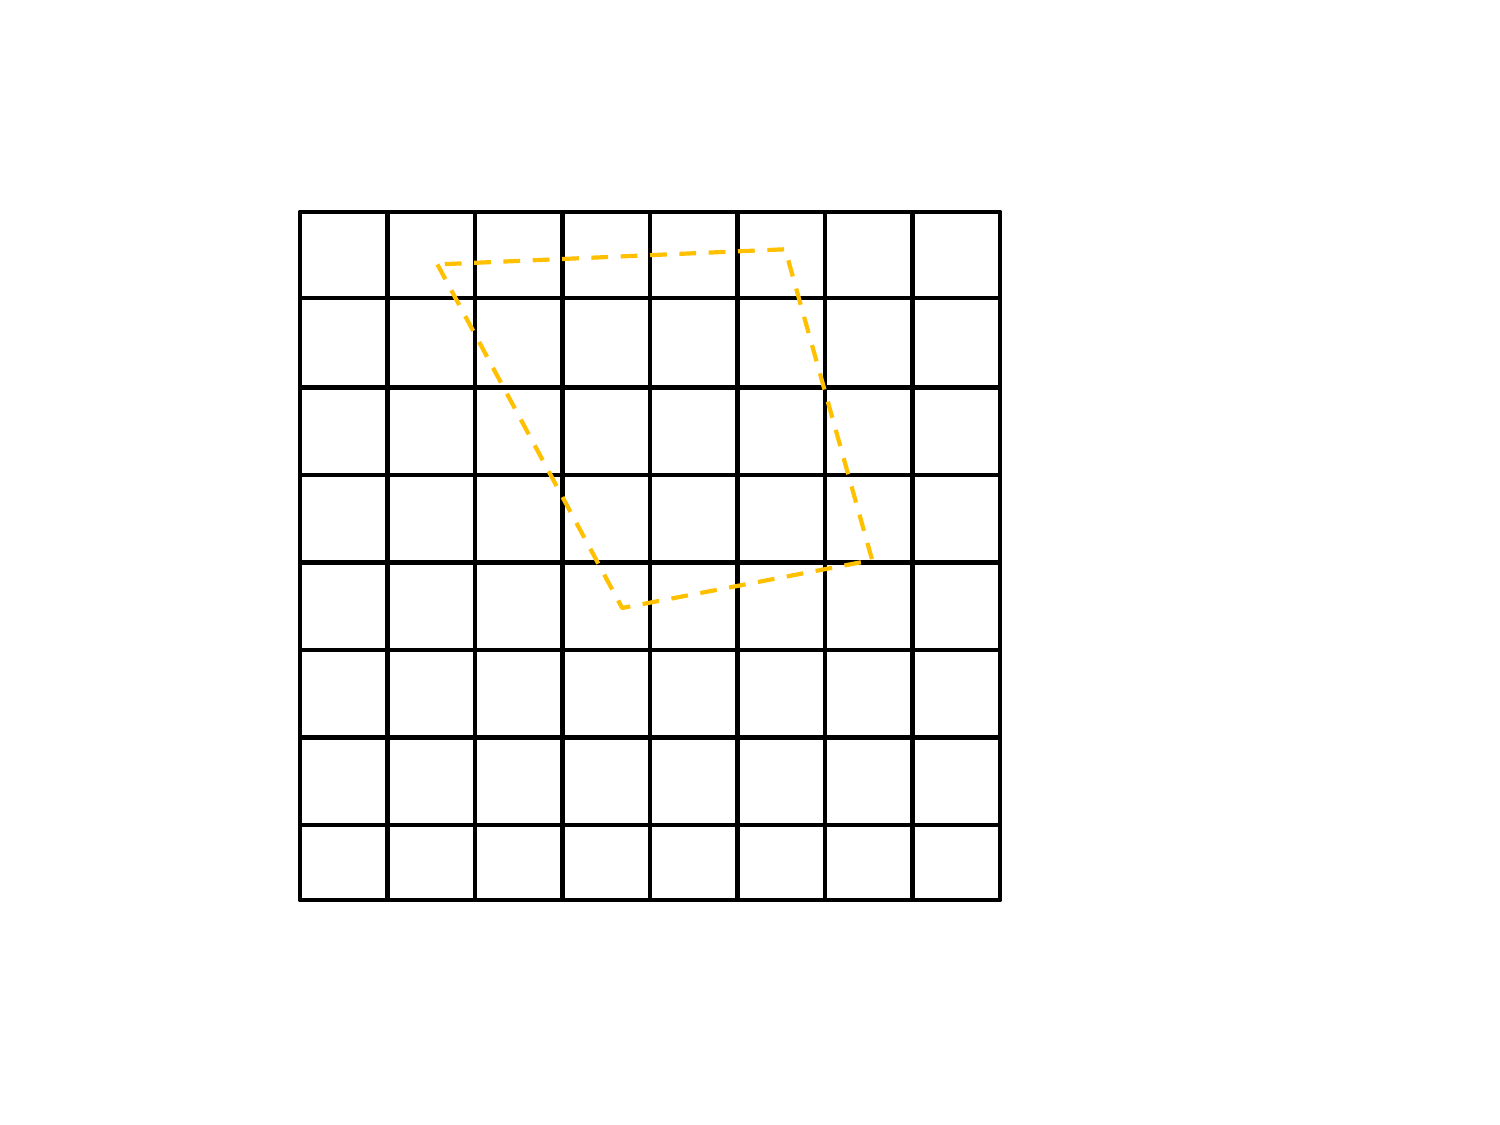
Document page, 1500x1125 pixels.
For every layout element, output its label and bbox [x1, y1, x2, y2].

text_box [299, 211, 1001, 901]
